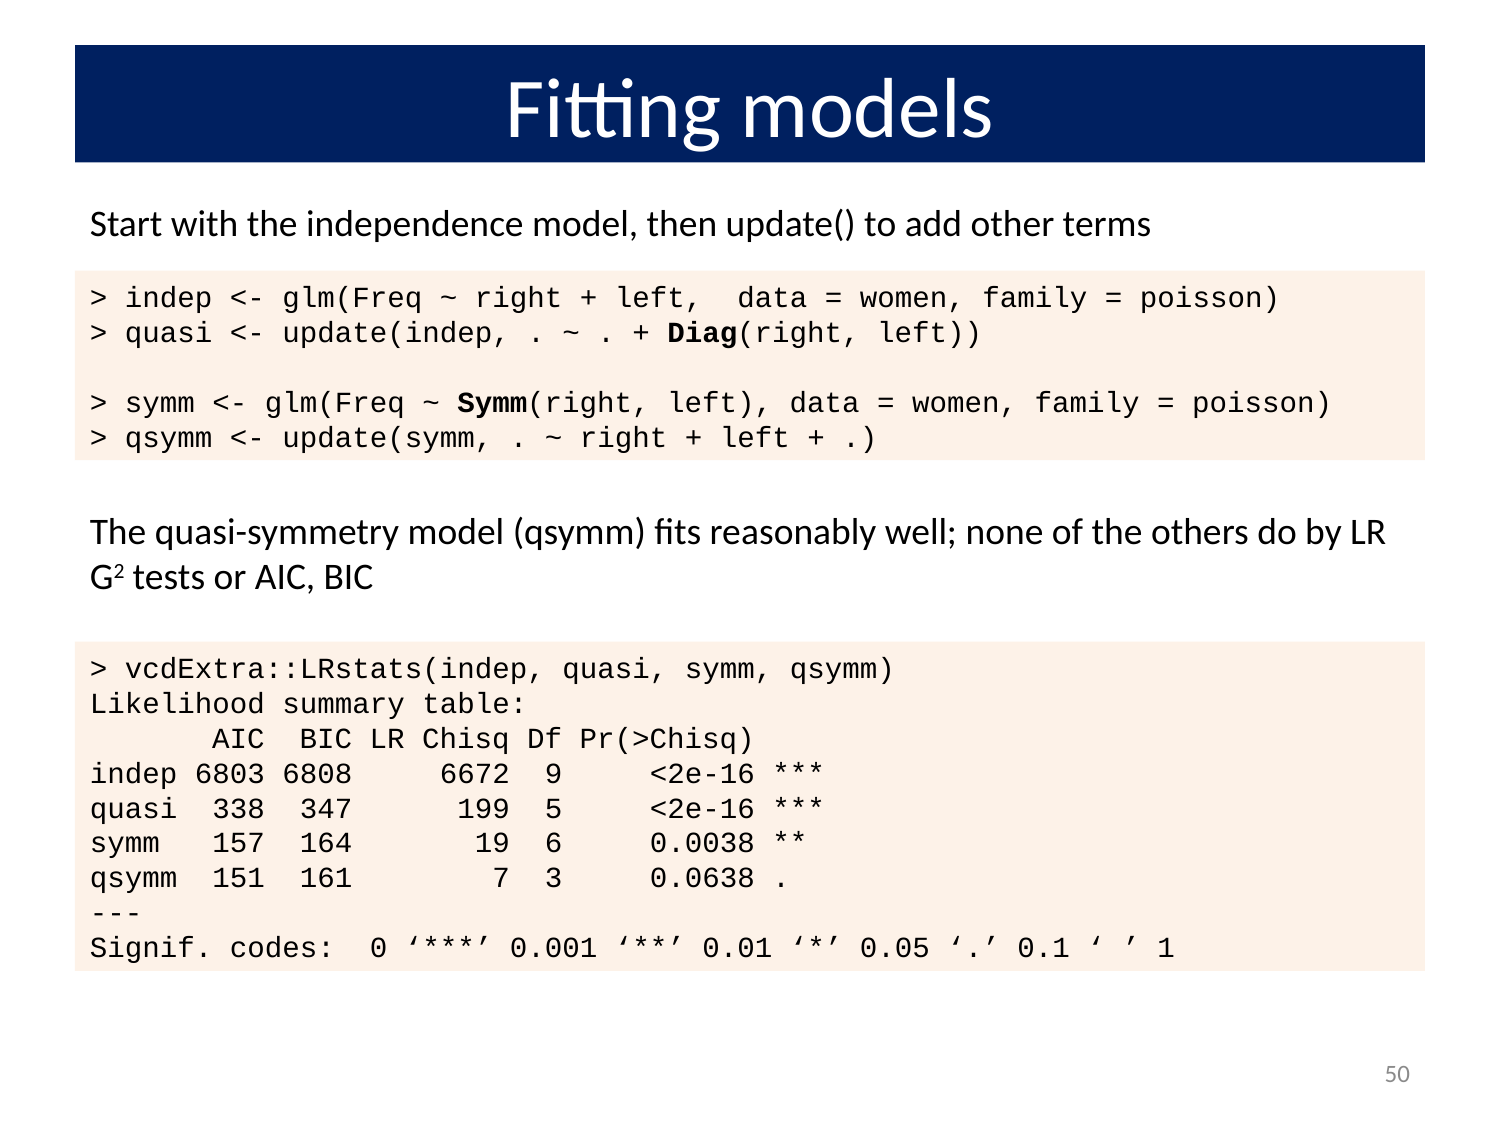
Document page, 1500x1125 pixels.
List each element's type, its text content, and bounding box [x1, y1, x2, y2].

text_box Start with the independence model, then update() to add other terms [74, 191, 1425, 252]
text_box > indep <- glm(Freq ~ right + left, data = women, family = poisson) > quasi <- update(indep, . ~ . + Diag(right, left)) > symm <- glm(Freq ~ Symm(right, left), data = women, family = poisson) > qsymm <- update(symm, . ~ right + left + .) [74, 270, 1425, 461]
title Fitting models [75, 45, 1425, 163]
text_box The quasi-symmetry model (qsymm) fits reasonably well; none of the others do by LR G2 tests or AIC, BIC [74, 499, 1425, 605]
slide_number 50 [1074, 1042, 1425, 1103]
text_box > vcdExtra::LRstats(indep, quasi, symm, qsymm) Likelihood summary table: AIC BIC LR Chisq Df Pr(>Chisq) indep 6803 6808 6672 9 <2e-16 *** quasi 338 347 199 5 <2e-16 *** symm 157 164 19 6 0.0038 ** qsymm 151 161 7 3 0.0638 . --- Signif. codes: 0 ‘***’ 0.001 ‘**’ 0.01 ‘*’ 0.05 ‘.’ 0.1 ‘ ’ 1 [74, 641, 1425, 971]
